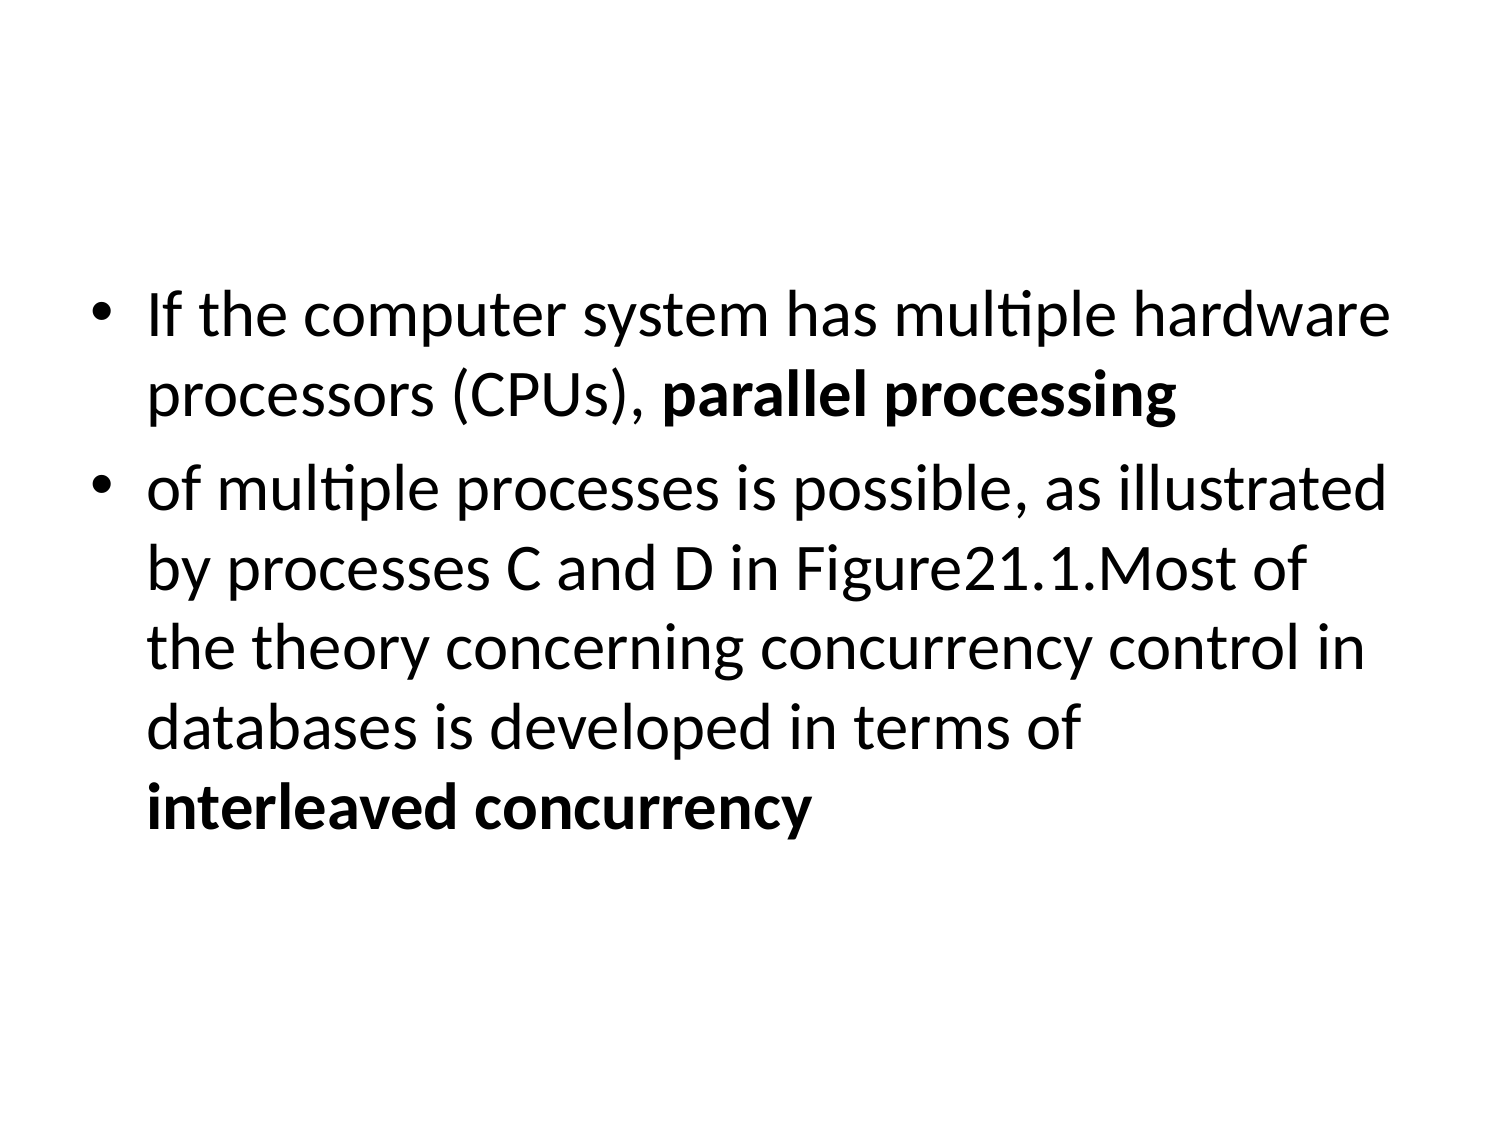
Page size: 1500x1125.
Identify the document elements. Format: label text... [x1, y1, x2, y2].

list If the computer system has multiple hardware processors (CPUs), parallel processing of multiple processes is possible, as illustrated by processes C and D in Figure21.1.Most of the theory concerning concurrency control in databases is developed in terms of interleaved concurrency [75, 262, 1425, 1005]
